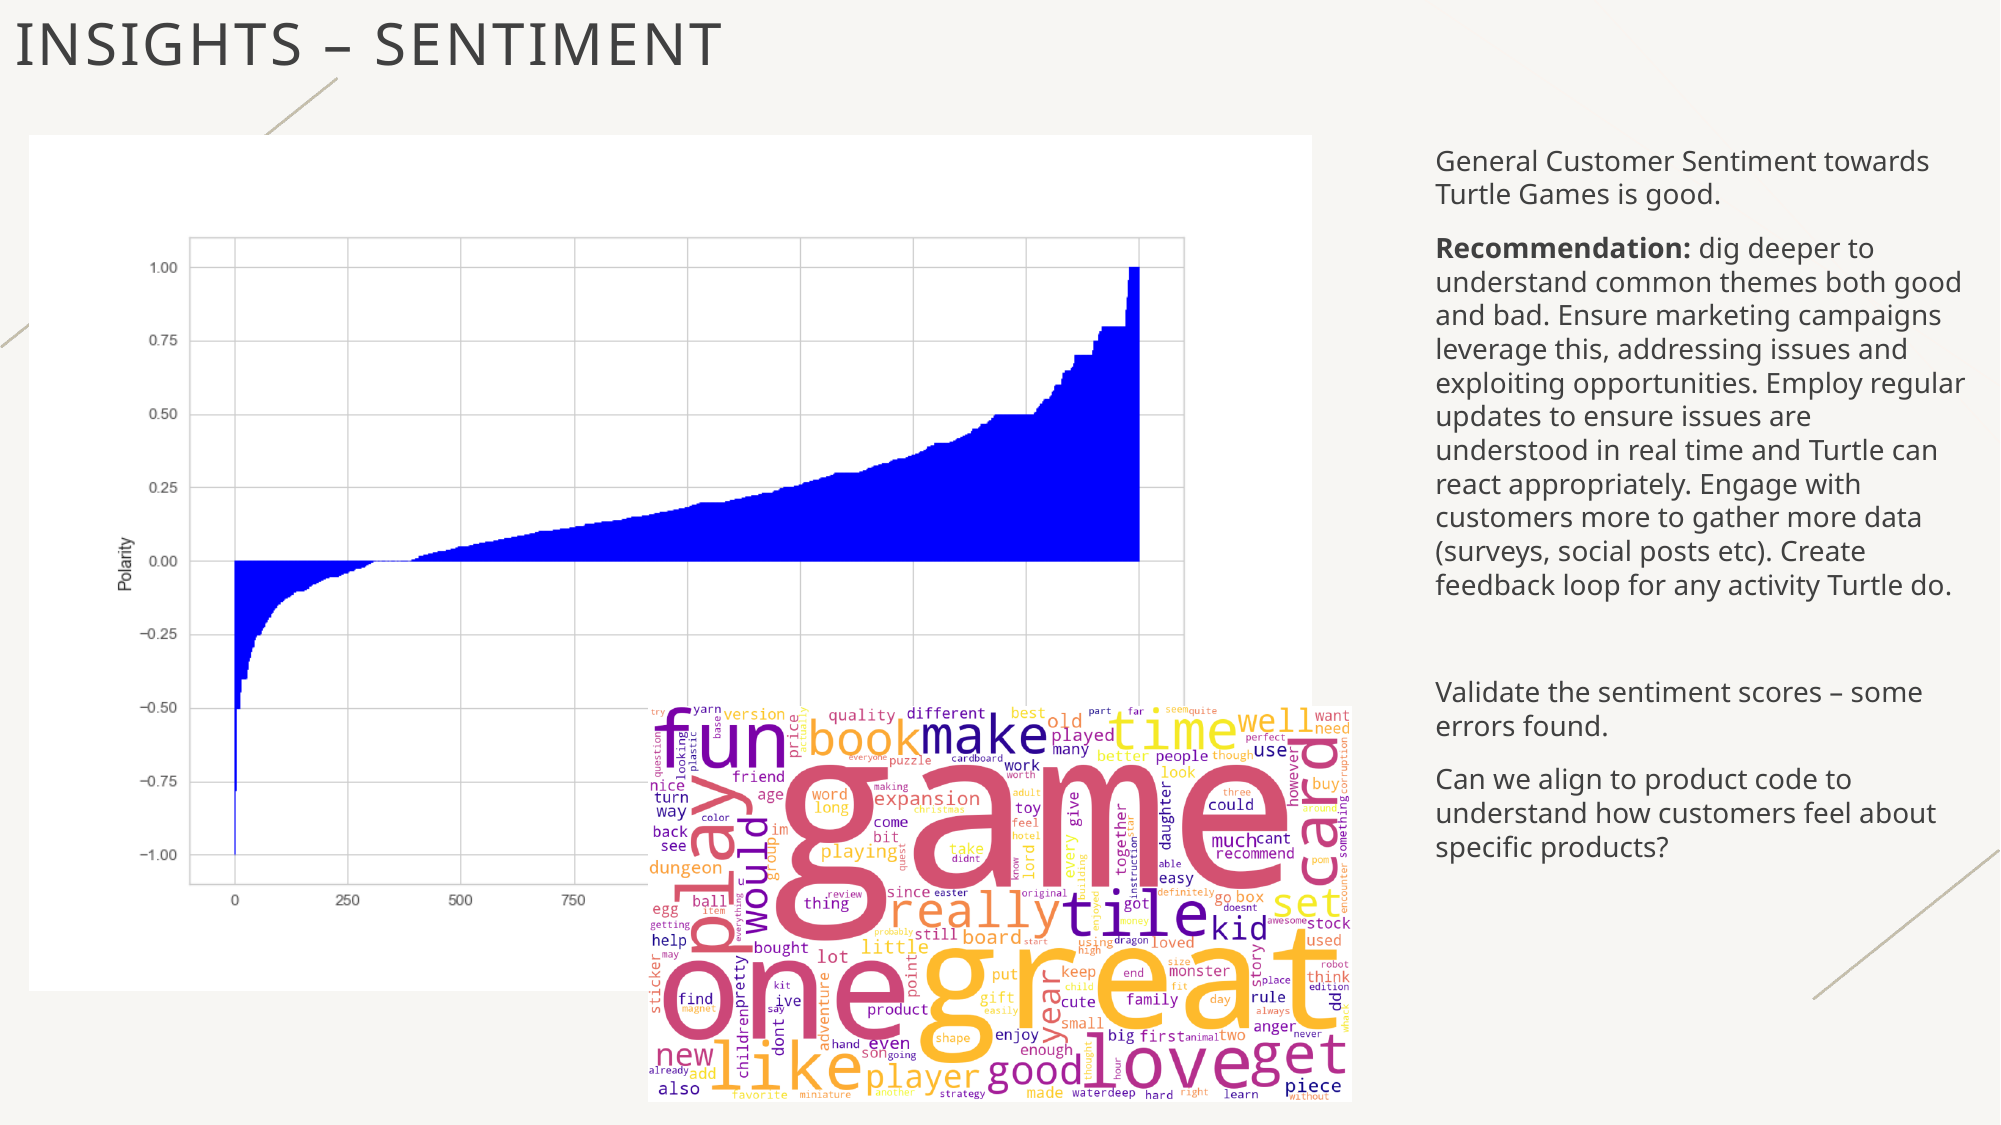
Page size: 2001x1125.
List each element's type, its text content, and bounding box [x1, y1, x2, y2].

picture [1812, 849, 2000, 1000]
title INSIGHTS – SENTIMENT [0, 0, 1382, 94]
list General Customer Sentiment towards Turtle Games is good. Recommendation: dig deeper to understand common themes both good and bad. Ensure marketing campaigns leverage this, addressing issues and exploiting opportunities. Employ regular updates to ensure issues are understood in real time and Turtle can react appropriately. Engage with customers more to gather more data (surveys, social posts etc). Create feedback loop for any activity Turtle do. Validate the sentiment scores – some errors found. Can we align to product code to understand how customers feel about specific products? [1420, 135, 1983, 878]
picture [0, 94, 1352, 1102]
